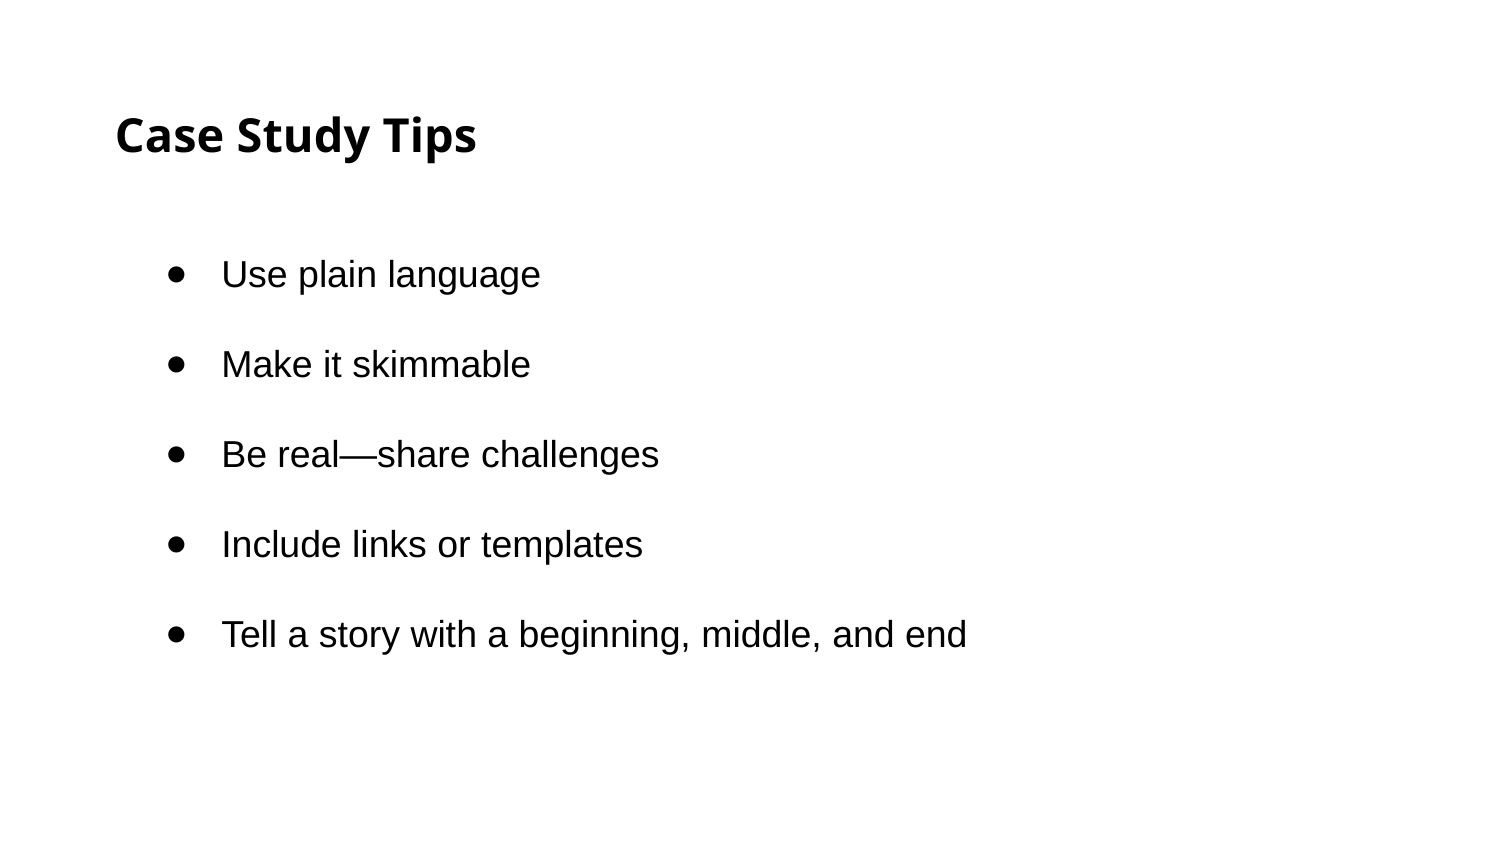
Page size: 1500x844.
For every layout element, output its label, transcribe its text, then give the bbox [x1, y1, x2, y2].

title Case Study Tips [99, 99, 1307, 157]
text_box [99, 157, 655, 213]
text_box Use plain language Make it skimmable Be real—share challenges Include links or templates Tell a story with a beginning, middle, and end [131, 234, 1146, 670]
